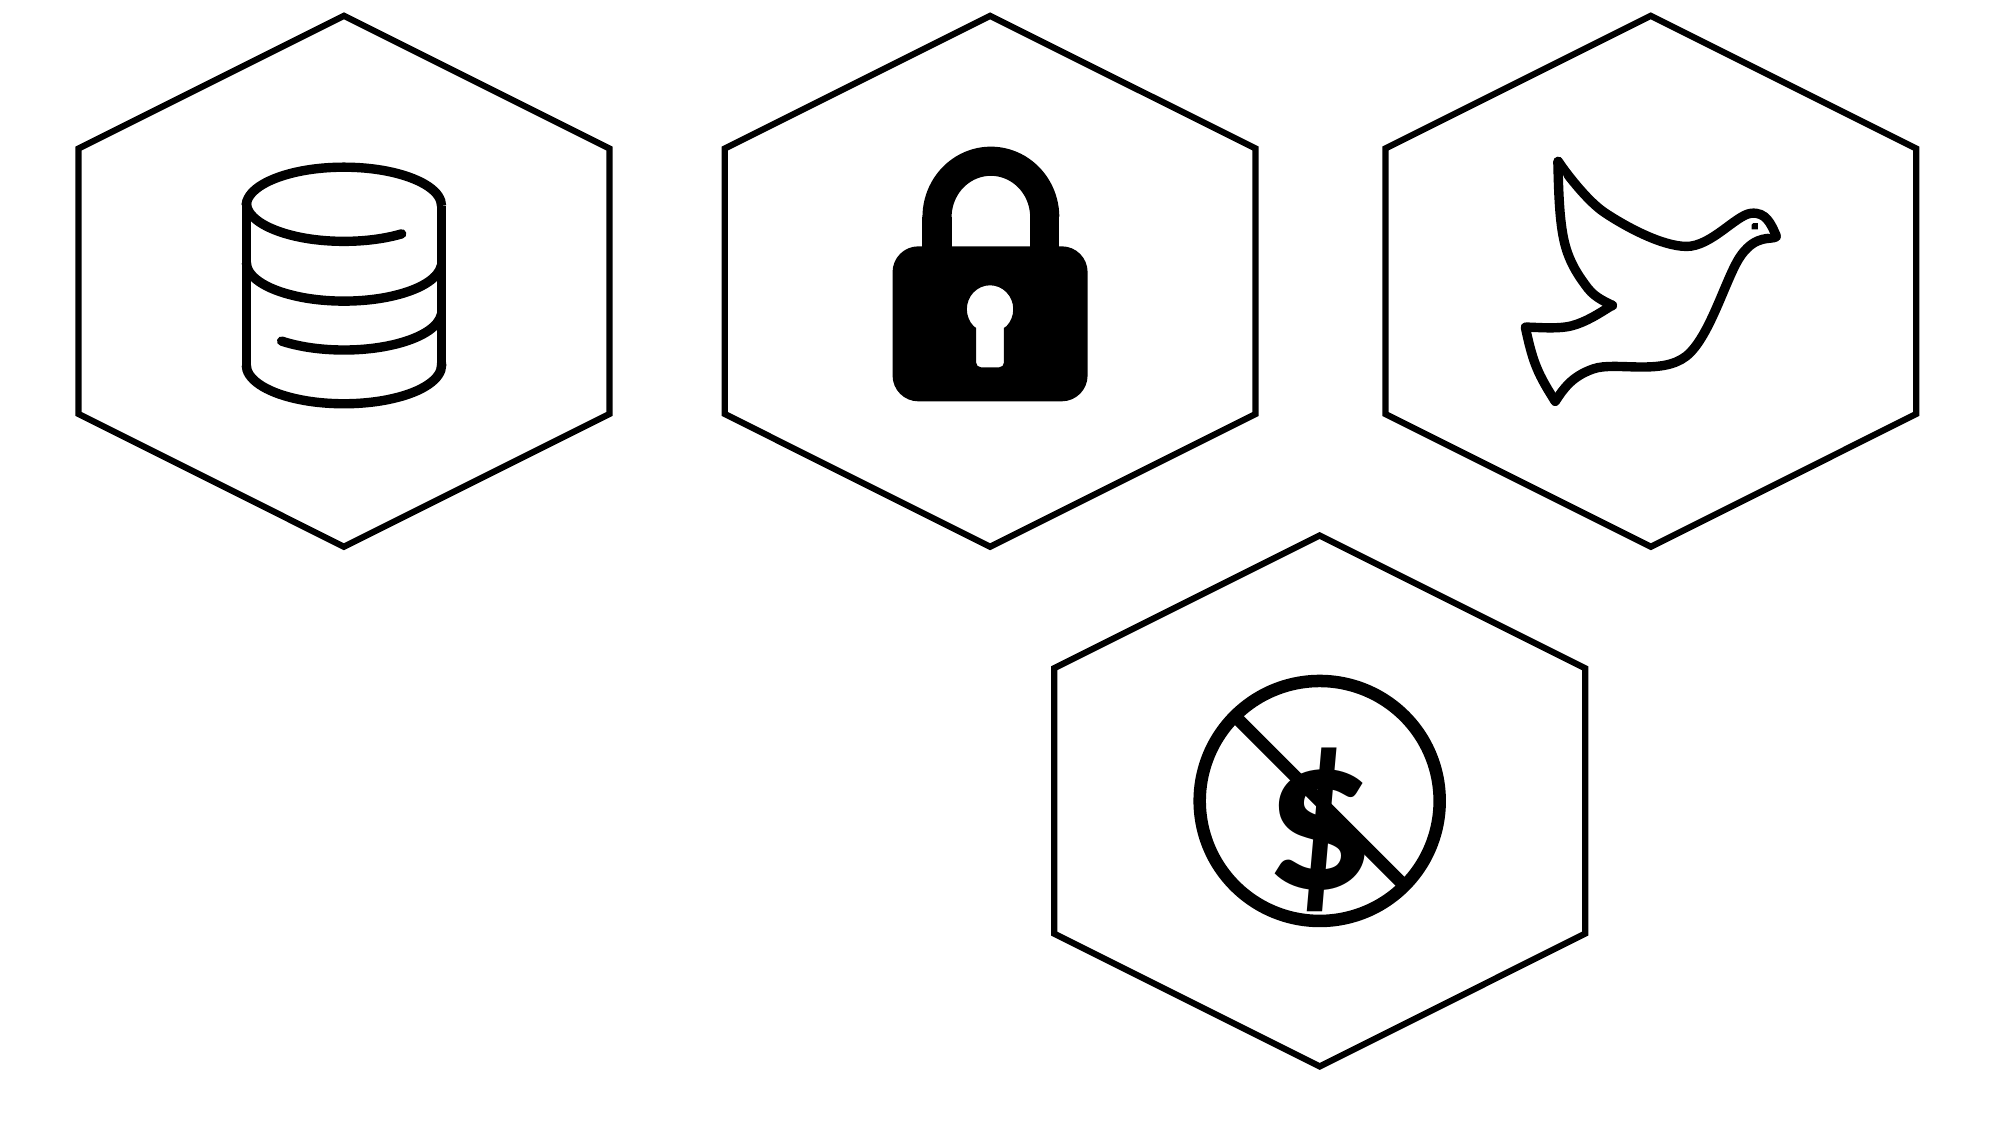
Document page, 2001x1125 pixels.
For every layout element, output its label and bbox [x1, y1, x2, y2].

text_box [1053, 534, 1587, 1068]
text_box [723, 14, 1257, 548]
text_box [1385, 15, 1917, 547]
text_box [77, 14, 611, 548]
text_box [1199, 680, 1440, 921]
text_box [892, 161, 1088, 402]
text_box [246, 163, 442, 404]
